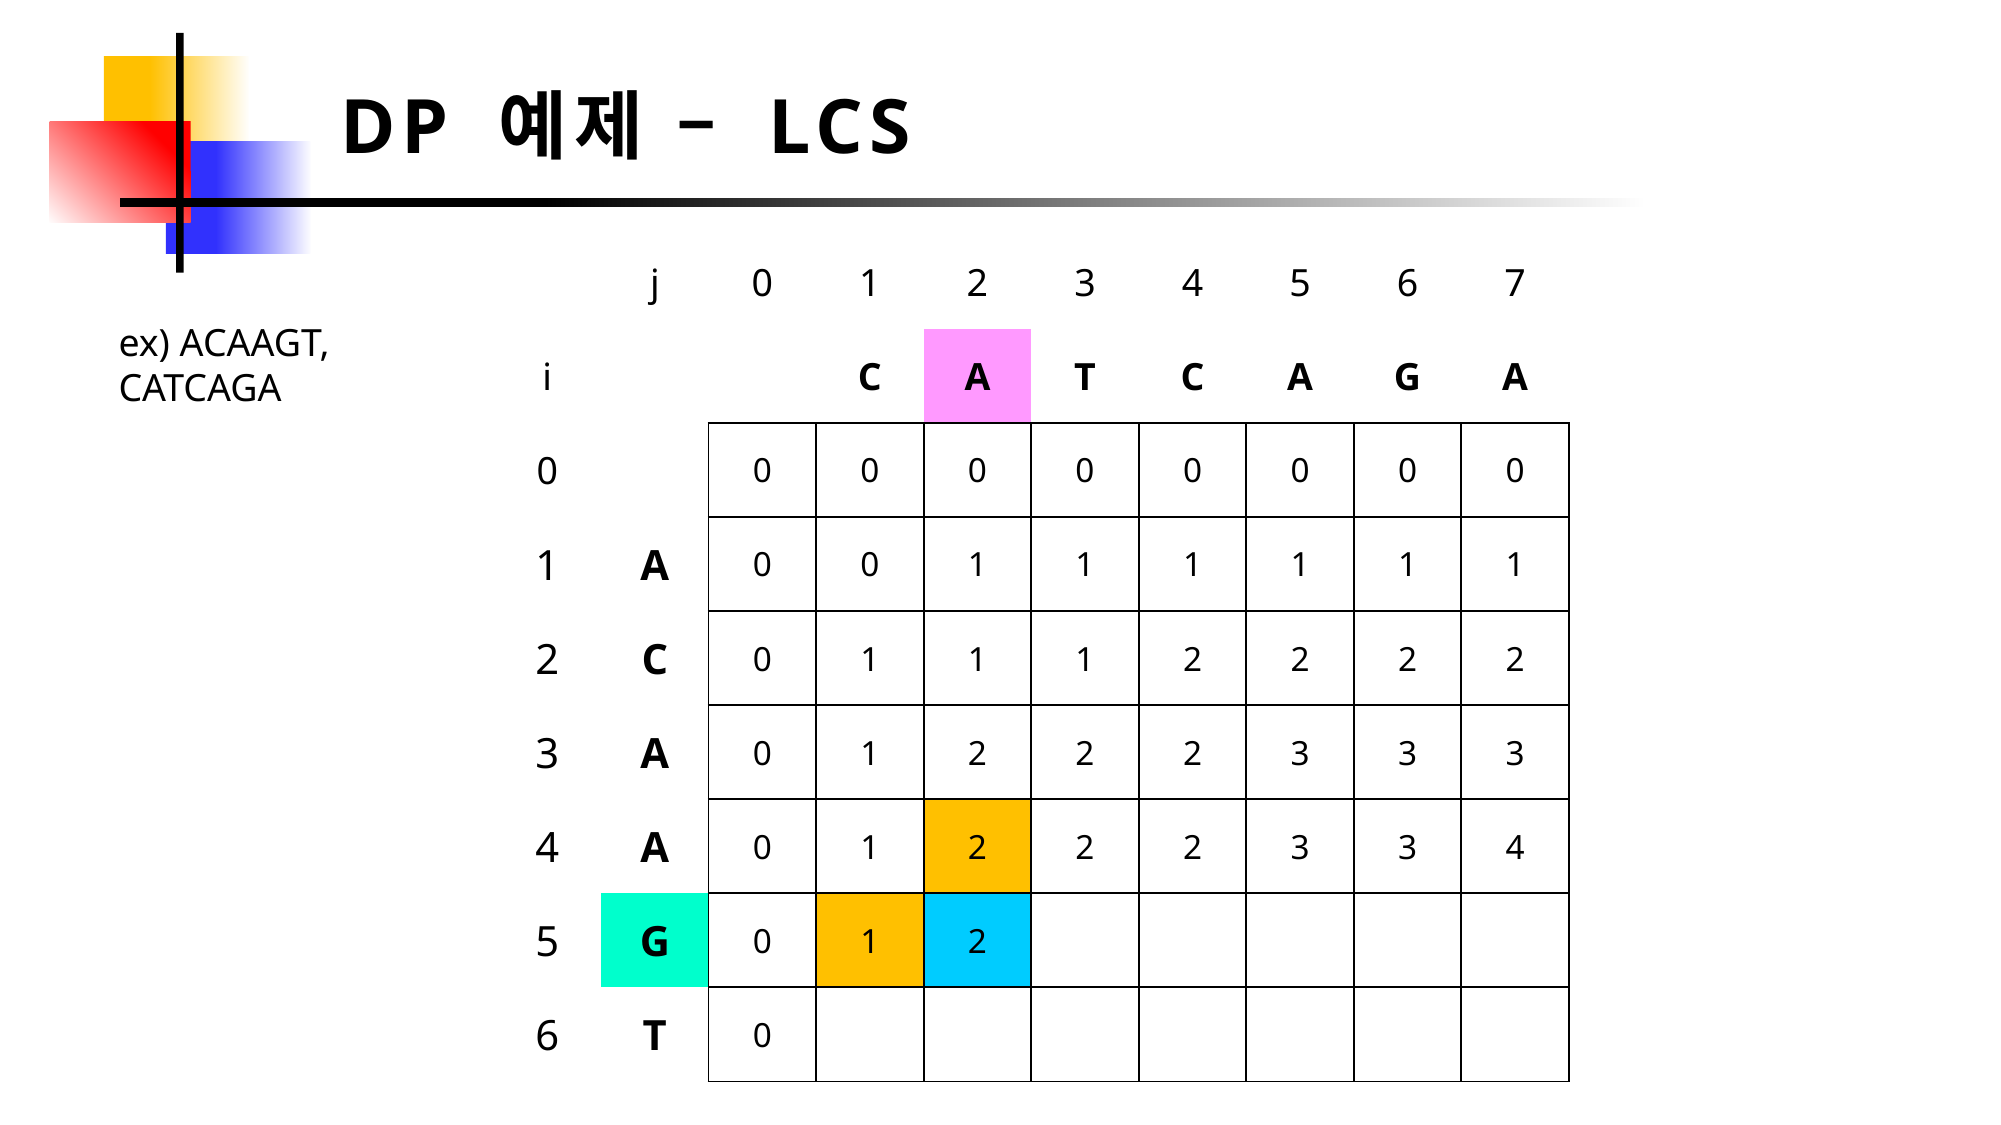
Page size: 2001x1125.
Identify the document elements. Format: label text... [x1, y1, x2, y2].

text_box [49, 32, 1644, 273]
text_box ex) ACAAGT, CATCAGA [103, 311, 494, 416]
